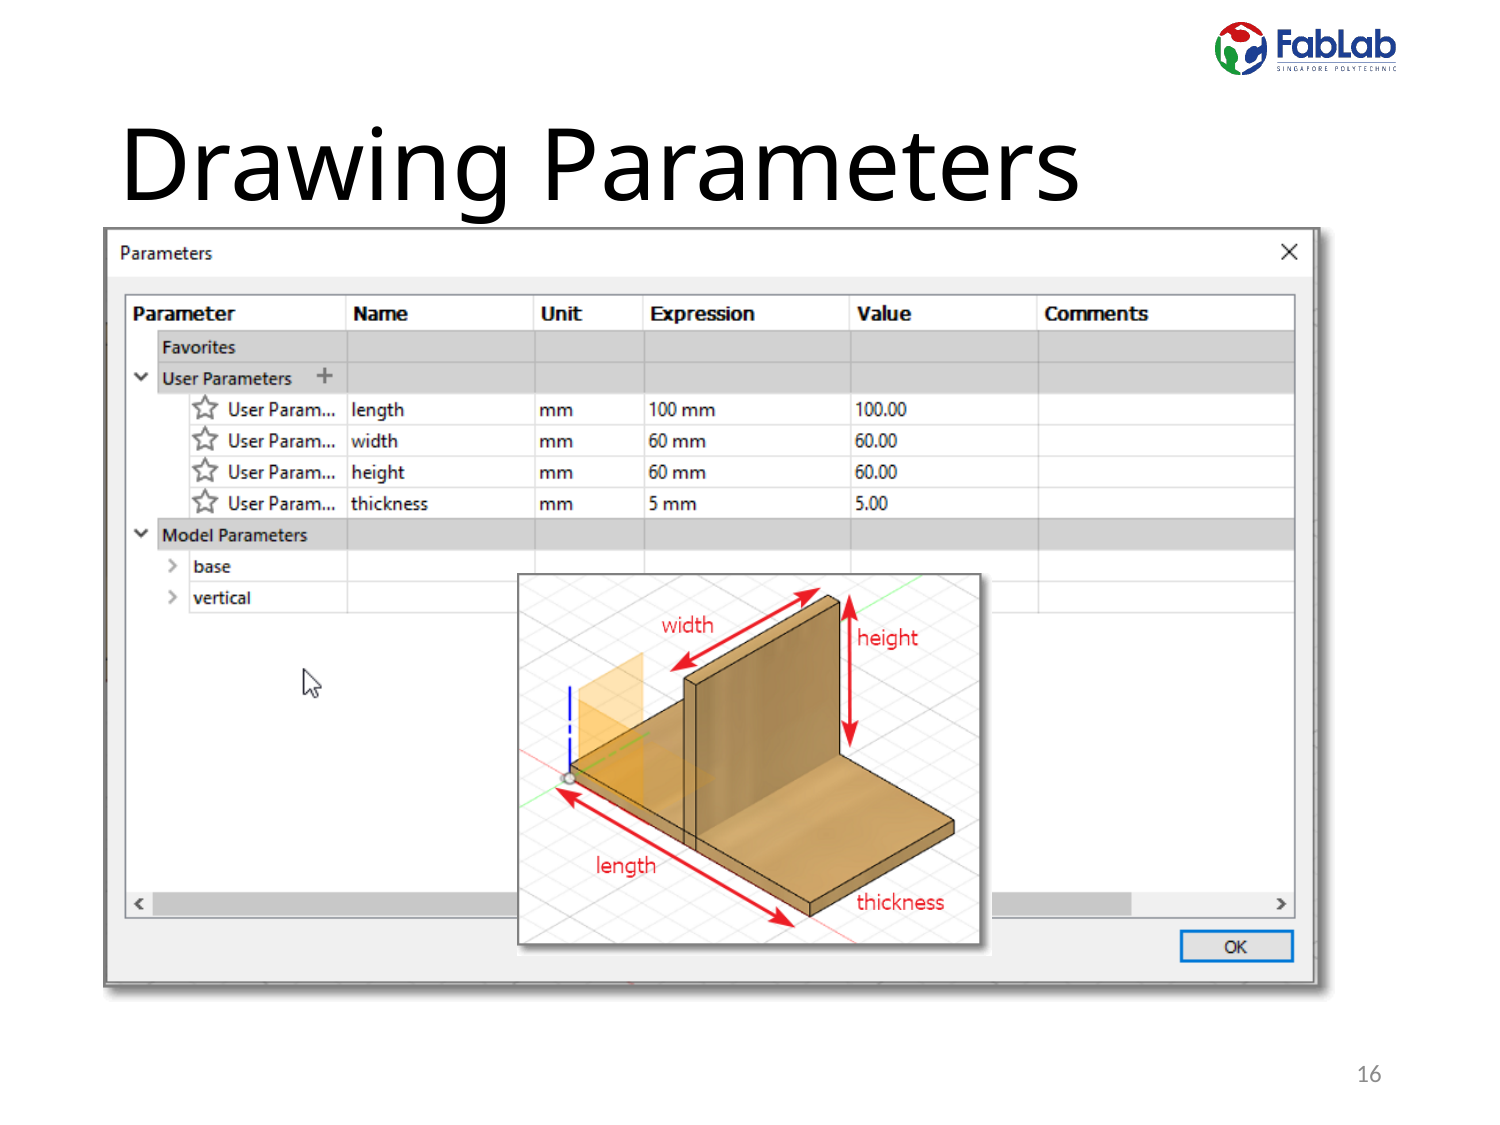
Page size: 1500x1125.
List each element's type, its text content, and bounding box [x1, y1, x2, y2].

picture [103, 227, 1335, 1002]
title Drawing Parameters [103, 59, 1397, 278]
slide_number 16 [1059, 1042, 1397, 1103]
picture [1215, 22, 1396, 59]
